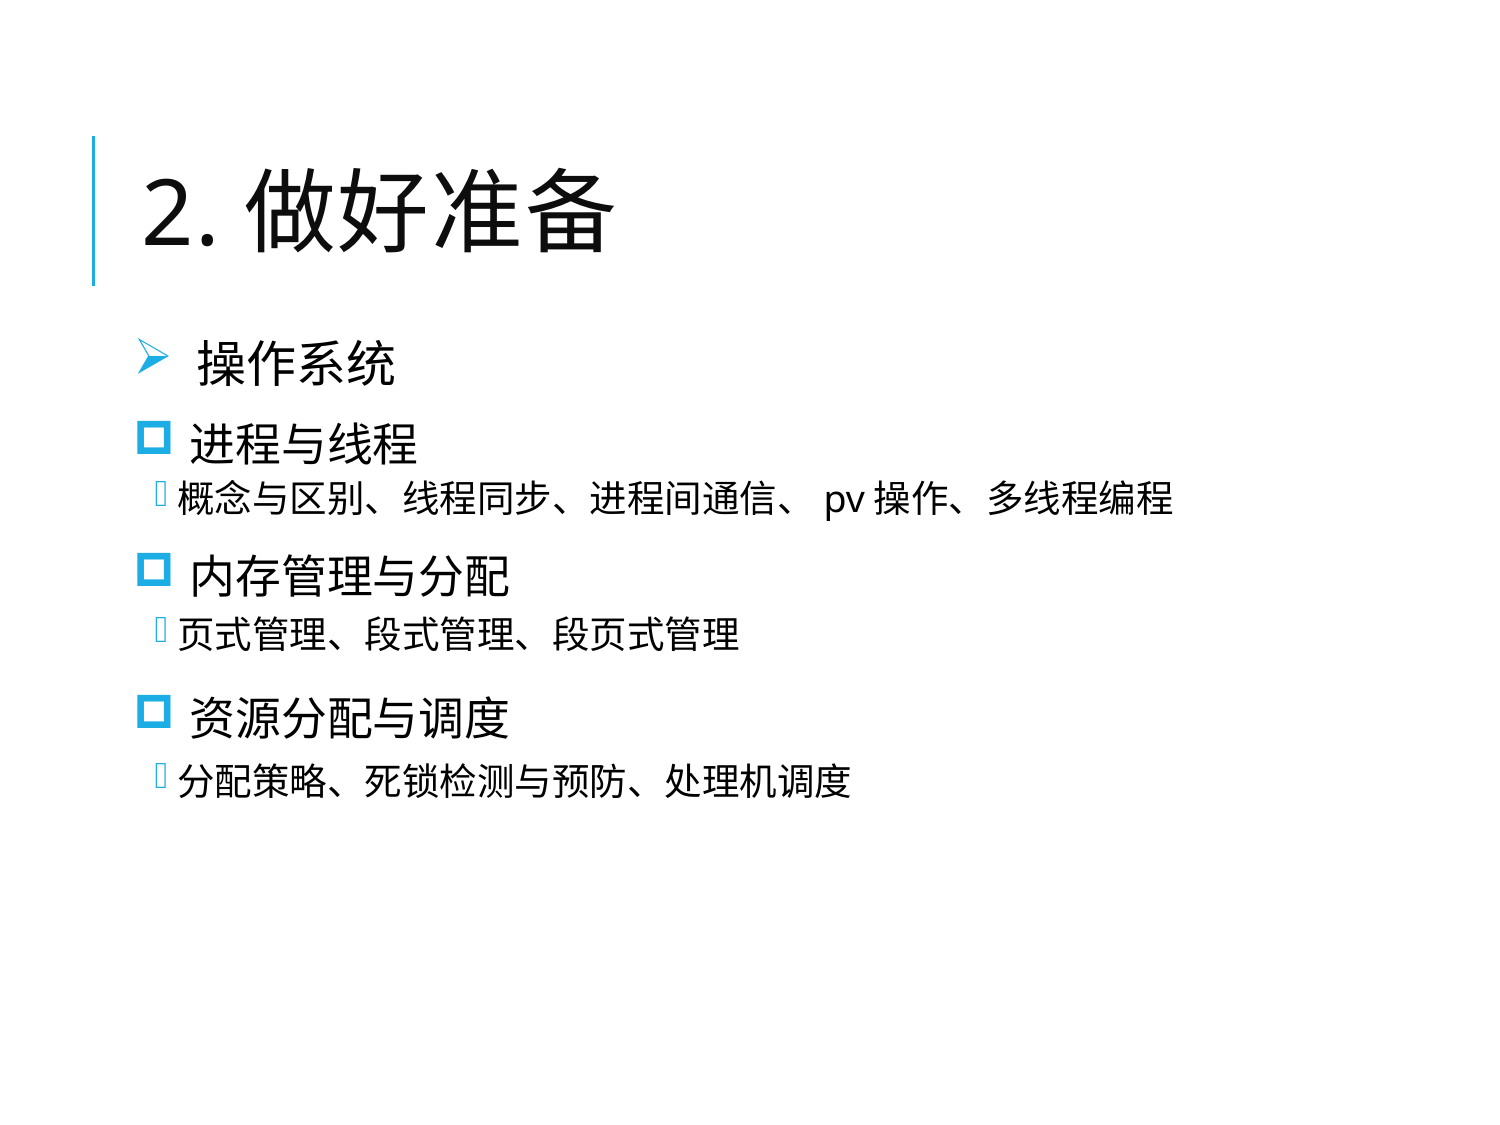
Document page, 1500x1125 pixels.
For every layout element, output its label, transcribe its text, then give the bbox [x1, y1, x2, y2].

title 2.做好准备 [126, 96, 1322, 325]
list 操作系统 进程与线程 概念与区别、线程同步、进程间通信、pv操作、多线程编程 内存管理与分配 页式管理、段式管理、段页式管理 资源分配与调度 分配策略、死锁检测与预防、处理机调度 [126, 325, 1365, 1013]
